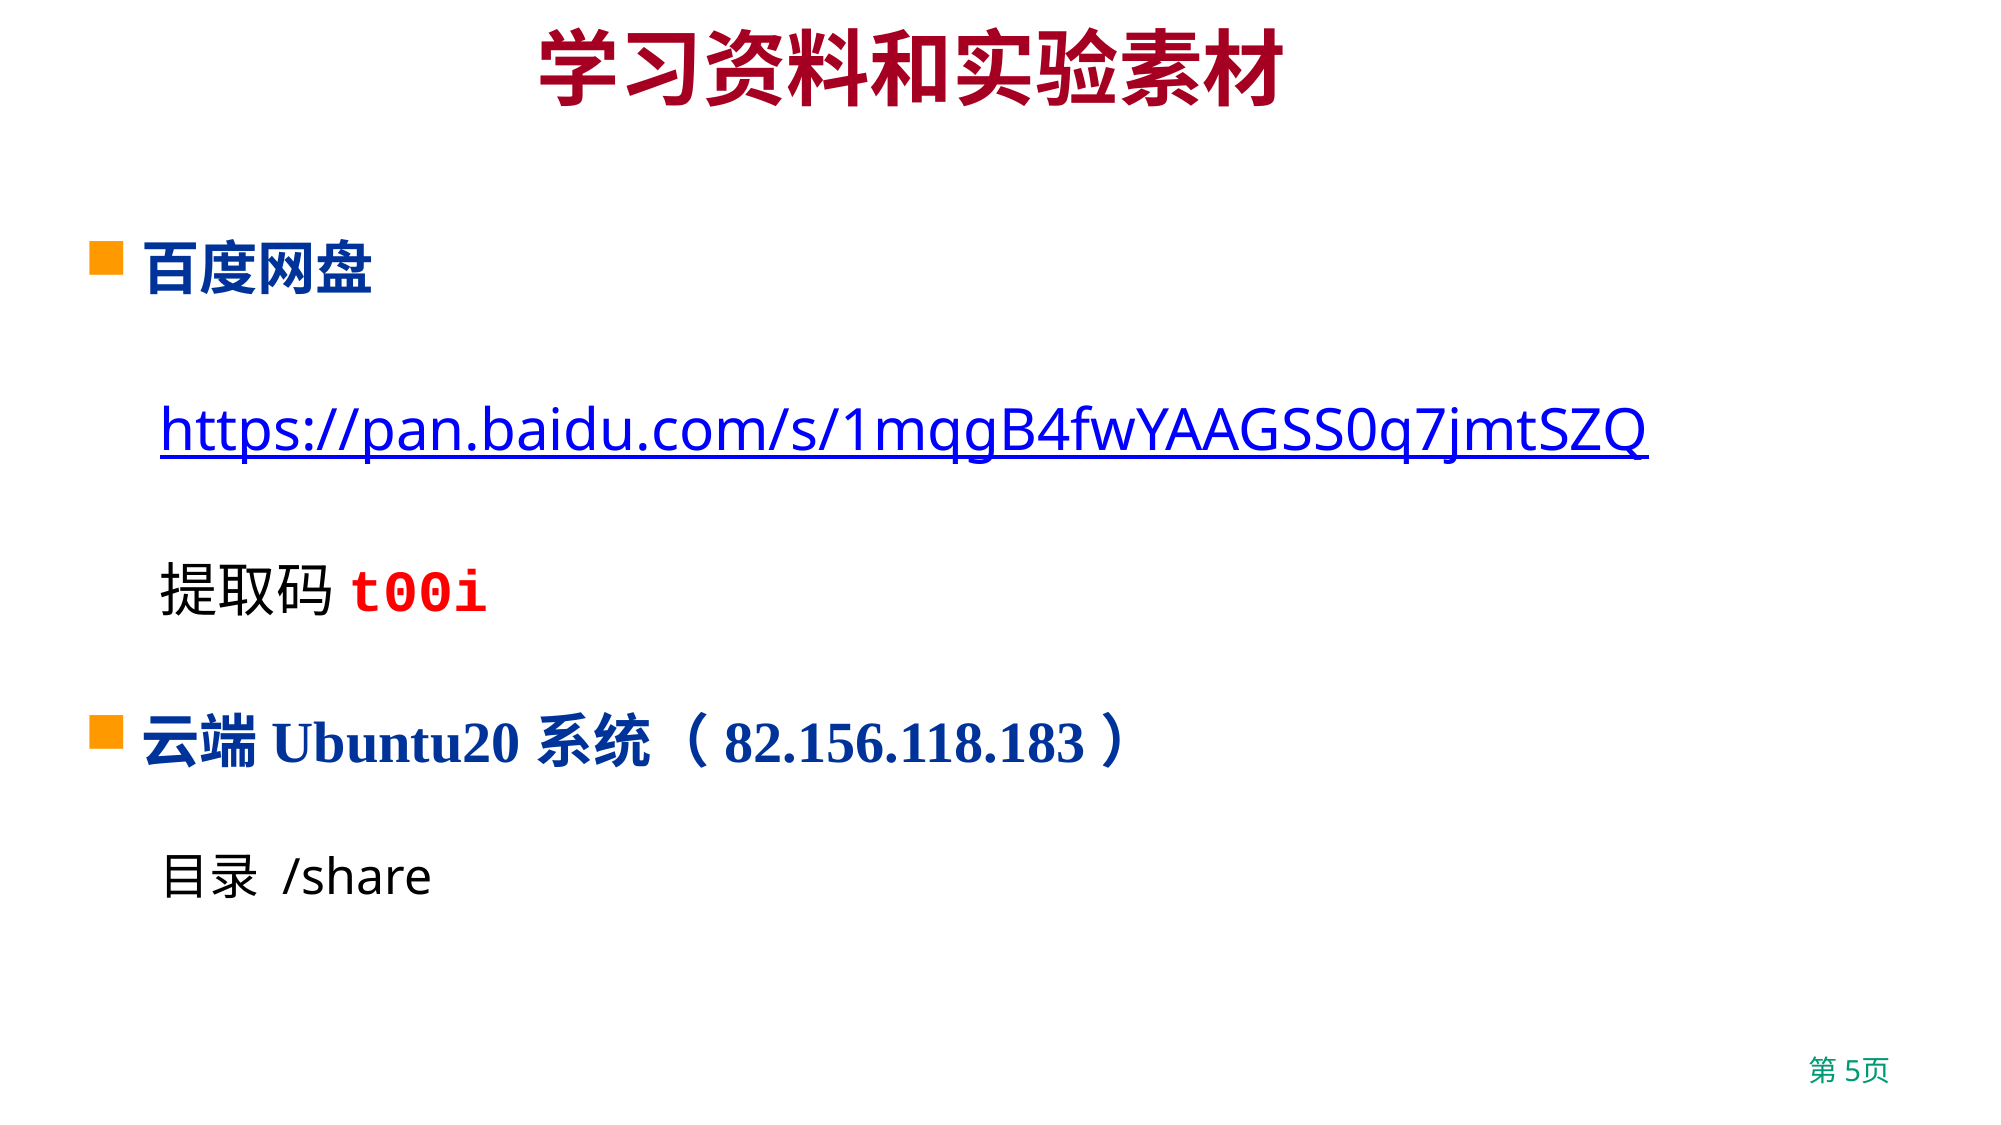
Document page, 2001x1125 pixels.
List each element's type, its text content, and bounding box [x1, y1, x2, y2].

list 百度网盘 https://pan.baidu.com/s/1mqgB4fwYAAGSS0q7jmtSZQ 提取码t00i 云端Ubuntu20系统（82.156.118.183） 目录 /share [69, 153, 1851, 1125]
title 学习资料和实验素材 [503, 7, 1319, 126]
